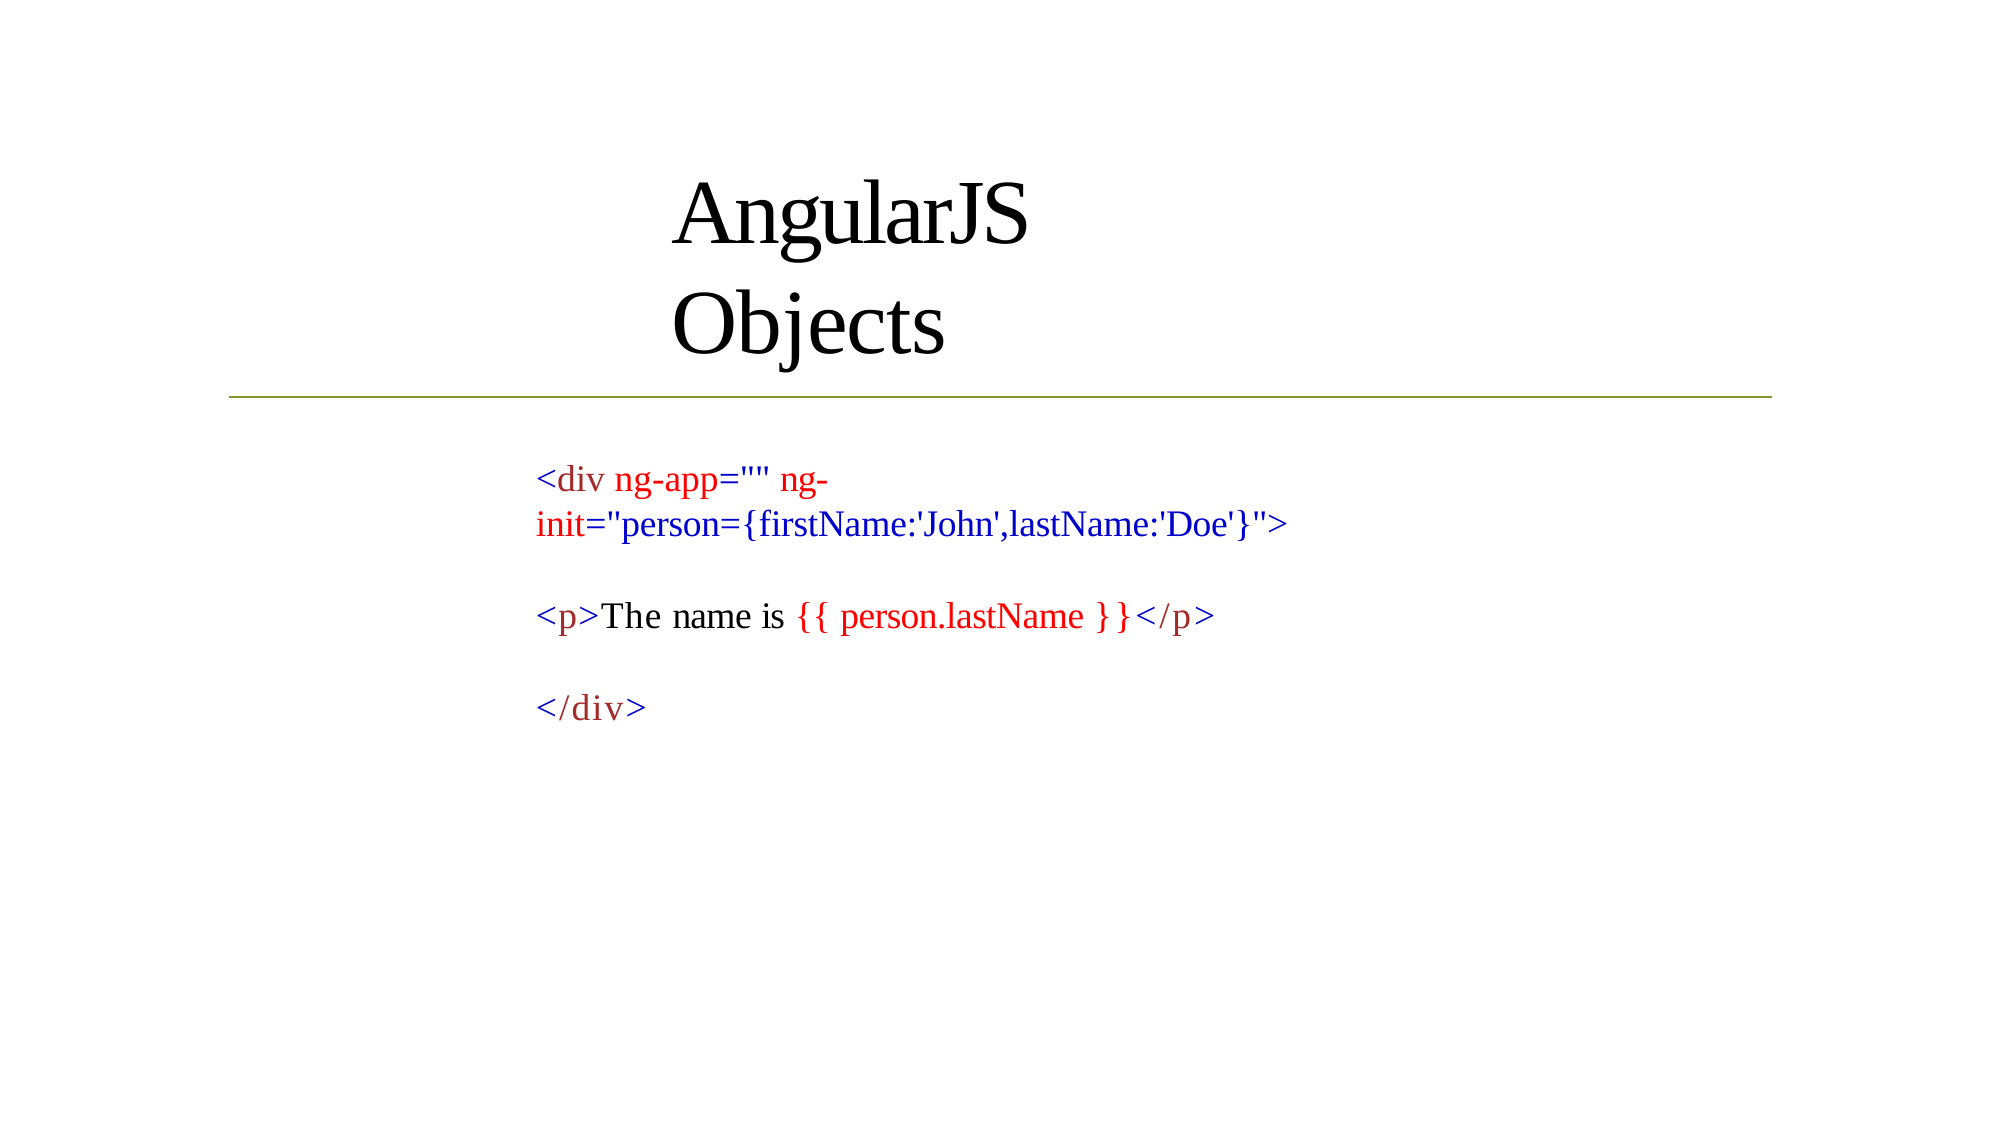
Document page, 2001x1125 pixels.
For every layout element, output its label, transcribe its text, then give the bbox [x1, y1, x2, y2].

title AngularJS Objects [669, 149, 1331, 372]
text_box <div ng-app="" ng- init="person={firstName:'John',lastName:'Doe'}"> <p>The name is {{ person.lastName }}</p> </div> [533, 452, 1295, 729]
